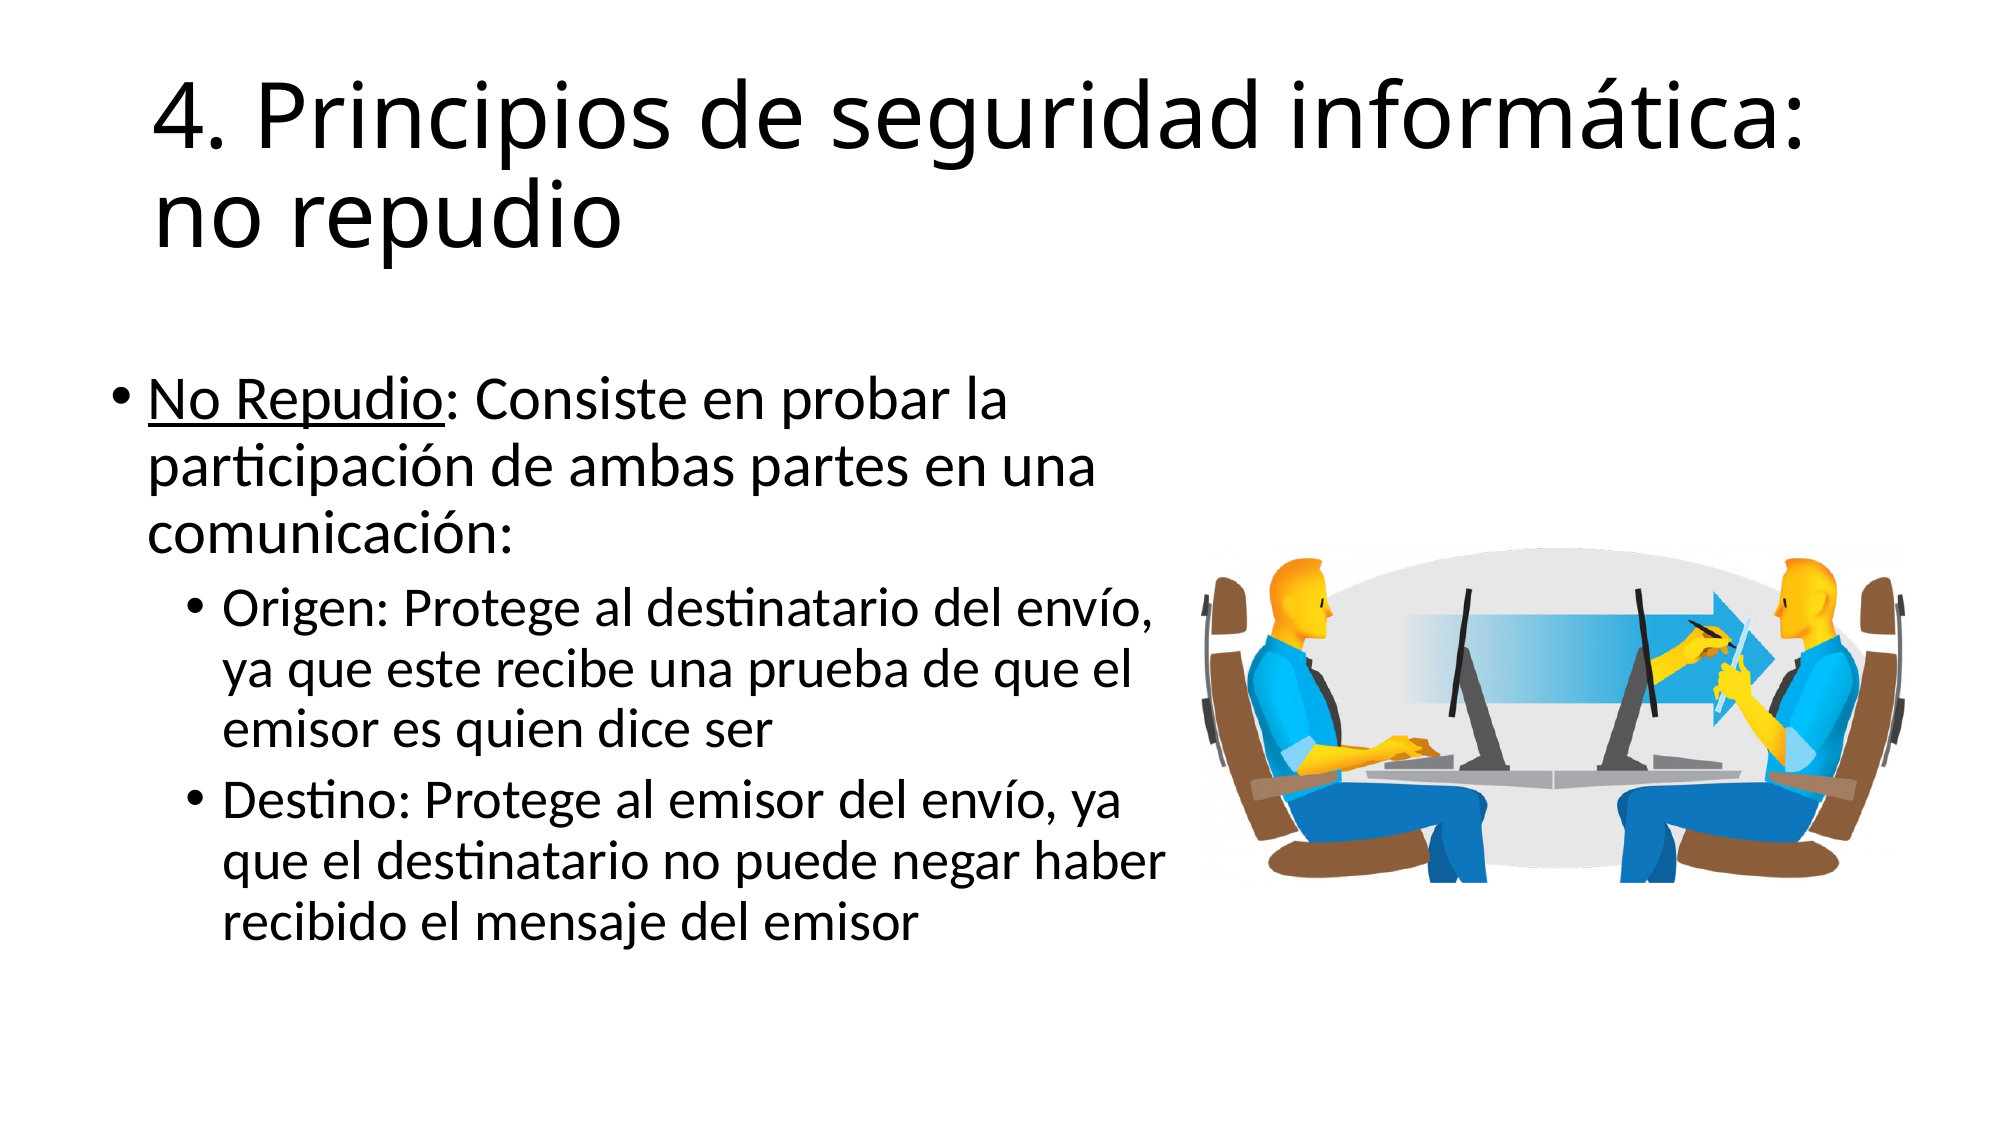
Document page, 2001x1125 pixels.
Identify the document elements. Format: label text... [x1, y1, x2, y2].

picture [1201, 548, 1905, 883]
title 4. Principios de seguridad informática: no repudio [137, 59, 1863, 278]
list No Repudio: Consiste en probar la participación de ambas partes en una comunicación: Origen: Protege al destinatario del envío, ya que este recibe una prueba de que el emisor es quien dice ser Destino: Protege al emisor del envío, ya que el destinatario no puede negar haber recibido el mensaje del emisor [95, 357, 1214, 1074]
